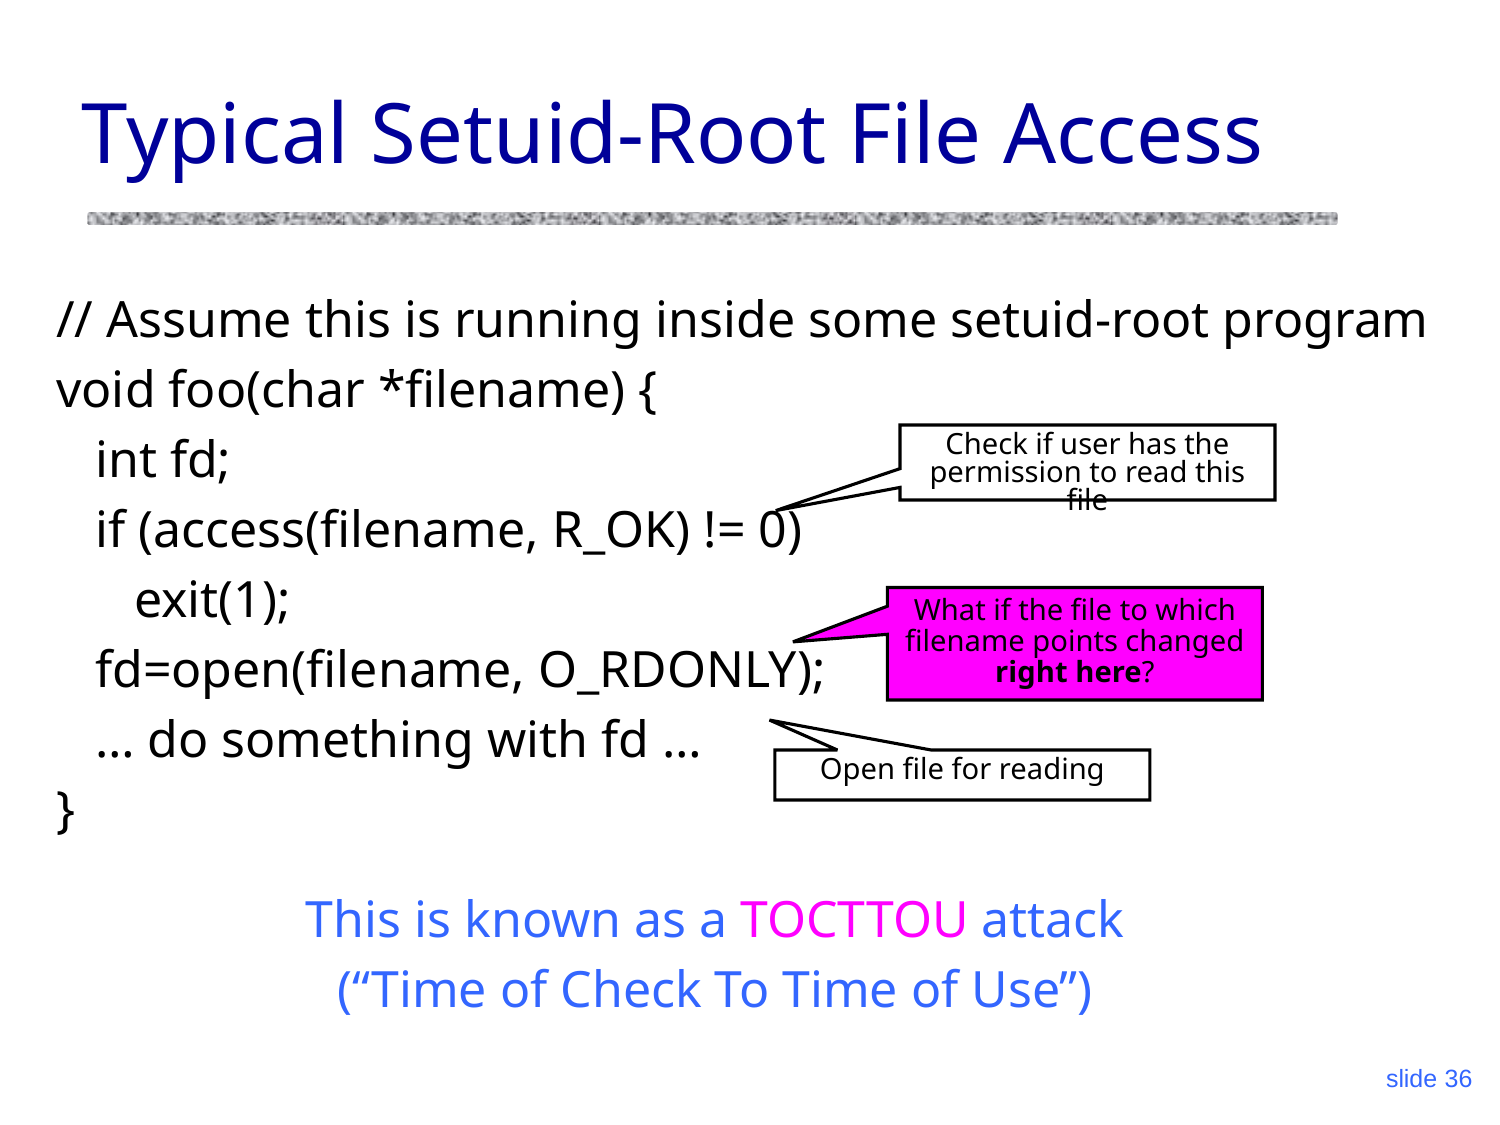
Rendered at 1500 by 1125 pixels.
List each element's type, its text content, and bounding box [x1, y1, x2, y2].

picture [87, 212, 1338, 225]
text_box This is known as a TOCTTOU attack (“Time of Check To Time of Use”) [291, 880, 1140, 1026]
title Typical Setuid-Root File Access [66, 37, 1342, 188]
text_box Check if user has the permission to read this file [775, 424, 1275, 511]
text_box What if the file to which filename points changed right here? [792, 587, 1263, 700]
text_box Open file for reading [769, 720, 1150, 801]
text_box // Assume this is running inside some setuid-root program void foo(char *filename) { int fd; if (access(filename, R_OK) != 0) exit(1); fd=open(filename, O_RDONLY); … do something with fd … } [41, 280, 1444, 846]
slide_number slide 36 [1174, 1024, 1488, 1101]
